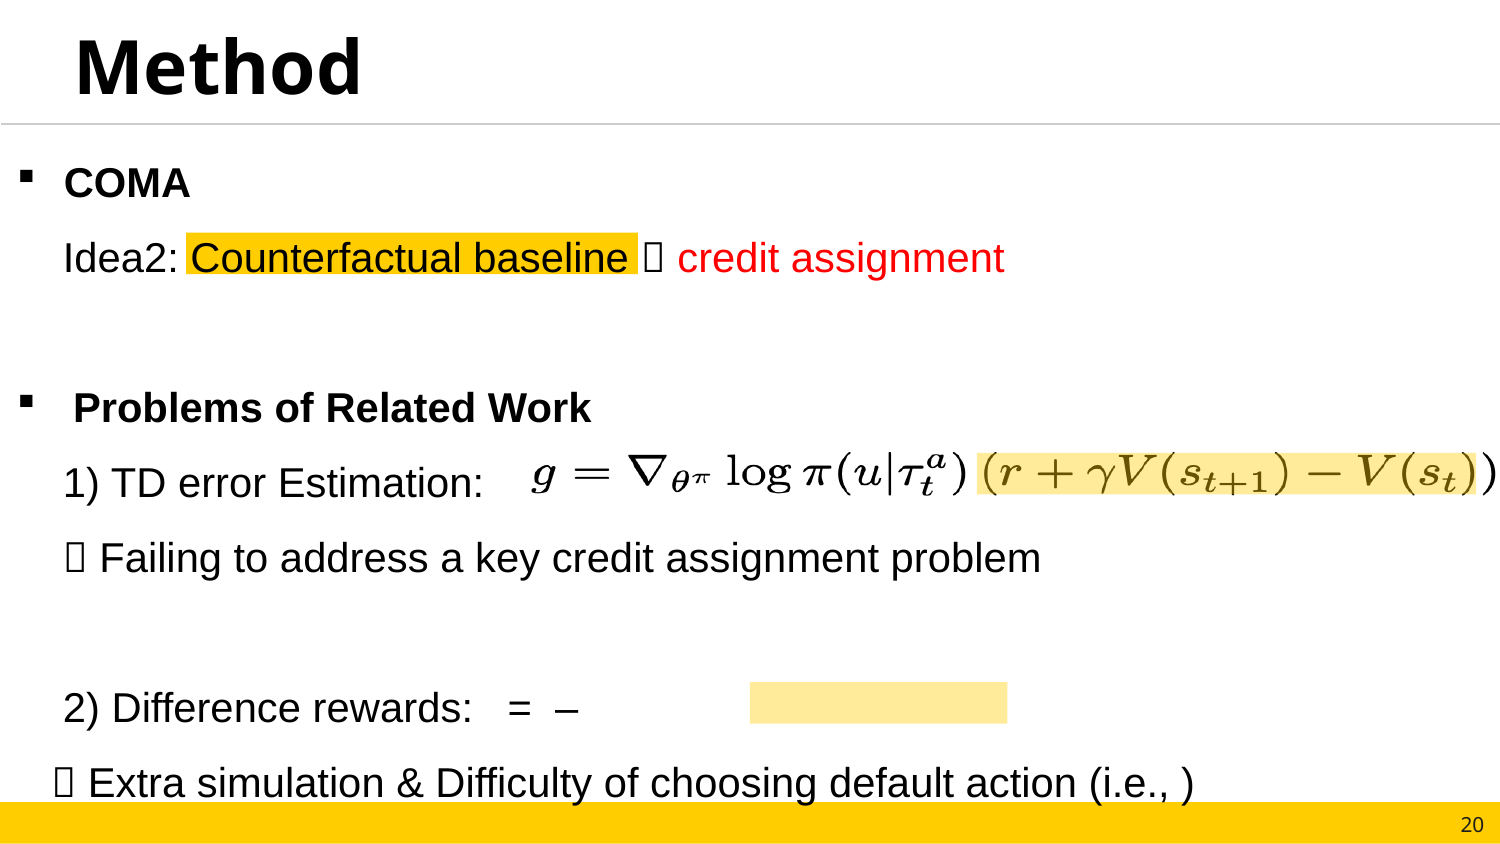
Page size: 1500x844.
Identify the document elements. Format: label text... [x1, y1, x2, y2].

text_box [749, 682, 1008, 724]
text_box [186, 232, 638, 275]
title Method [58, 26, 887, 103]
text_box [0, 802, 1440, 844]
slide_number 20 [1440, 796, 1499, 844]
picture [506, 441, 1499, 507]
